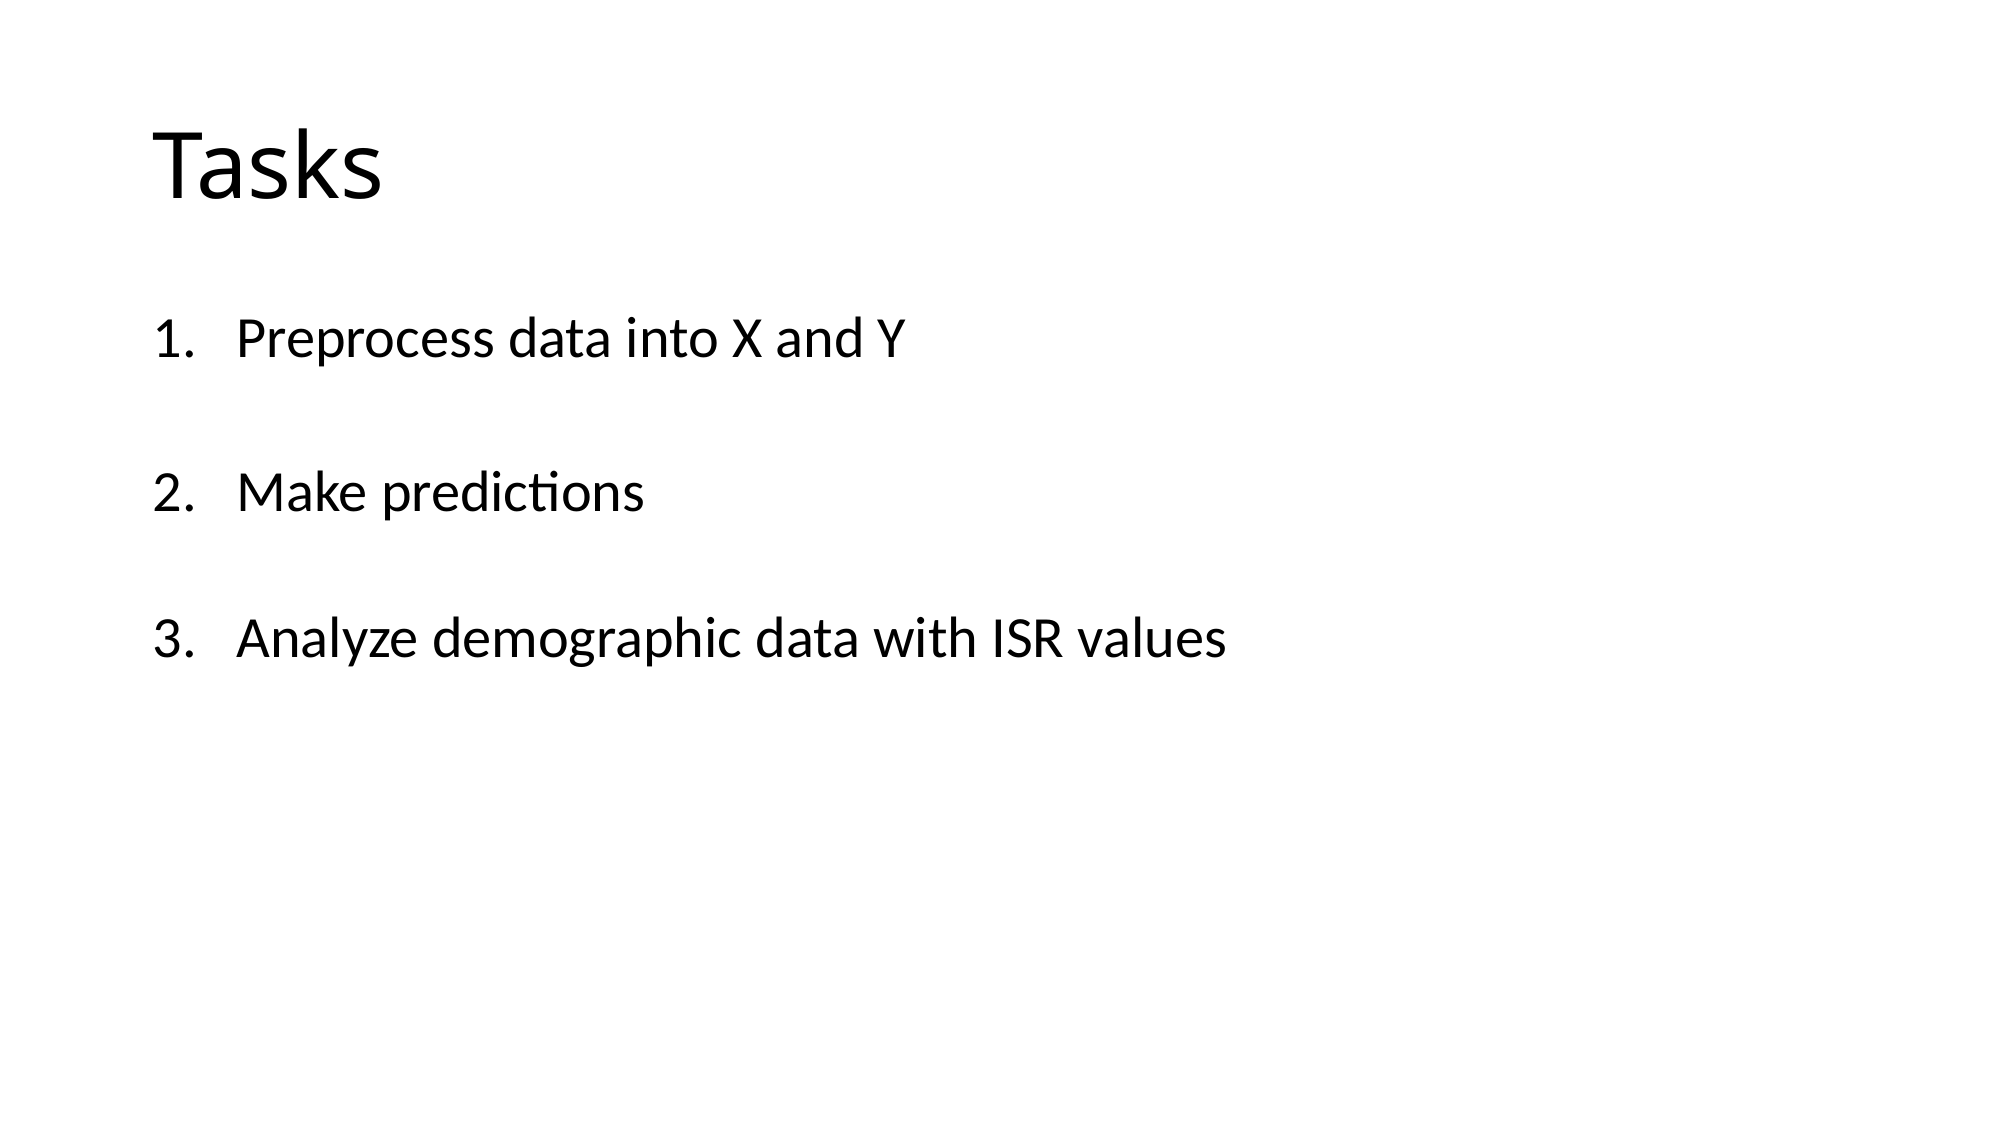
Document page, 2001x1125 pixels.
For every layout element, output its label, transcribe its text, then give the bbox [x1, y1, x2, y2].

list Preprocess data into X and Y Make predictions Analyze demographic data with ISR values [137, 299, 1863, 1014]
title Tasks [137, 59, 1863, 278]
